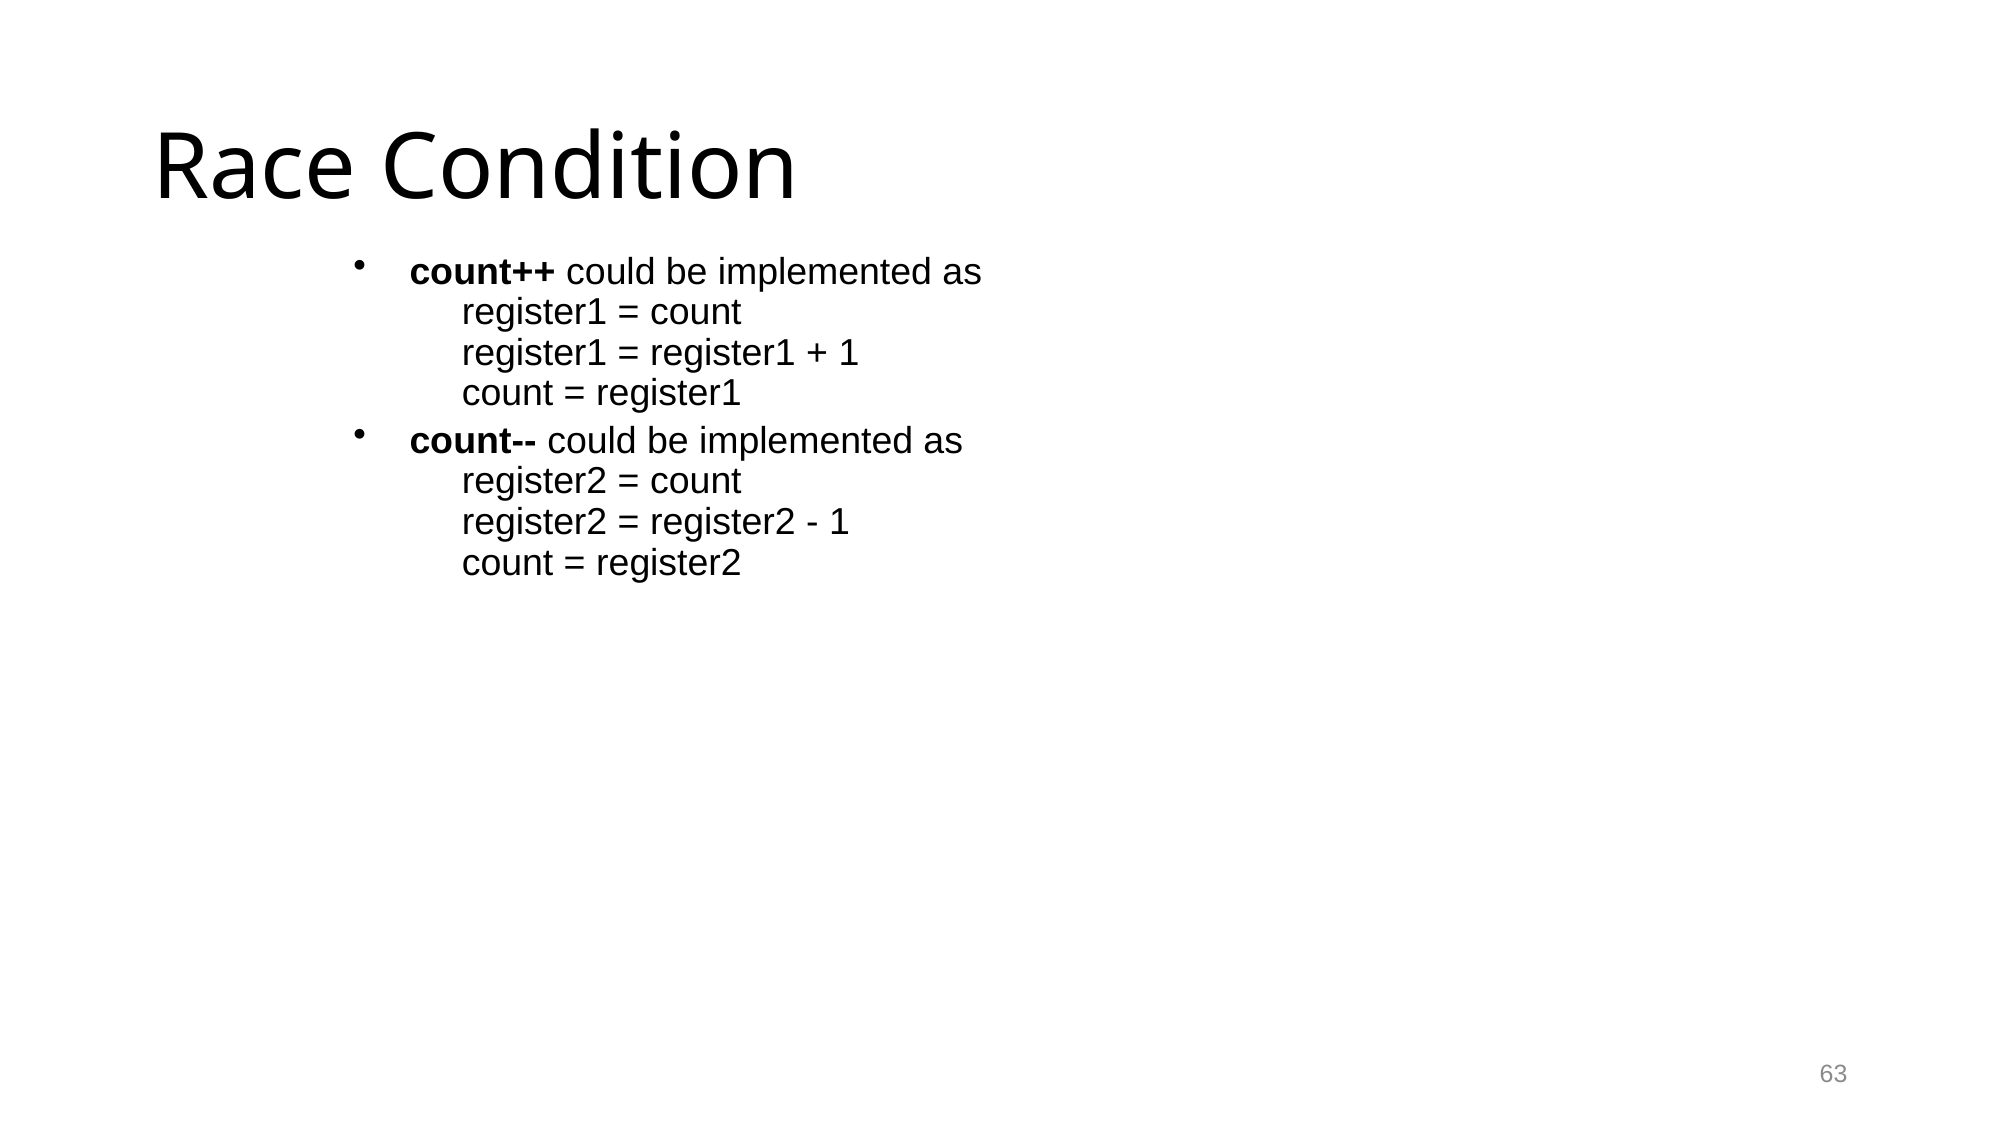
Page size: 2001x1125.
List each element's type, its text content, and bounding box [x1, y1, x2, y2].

text_box count++ could be implemented as register1 = count register1 = register1 + 1 count = register1 count-- could be implemented as register2 = count register2 = register2 - 1 count = register2 [338, 244, 1662, 1035]
slide_number 63 [1412, 1042, 1863, 1103]
title Race Condition [137, 59, 1863, 278]
